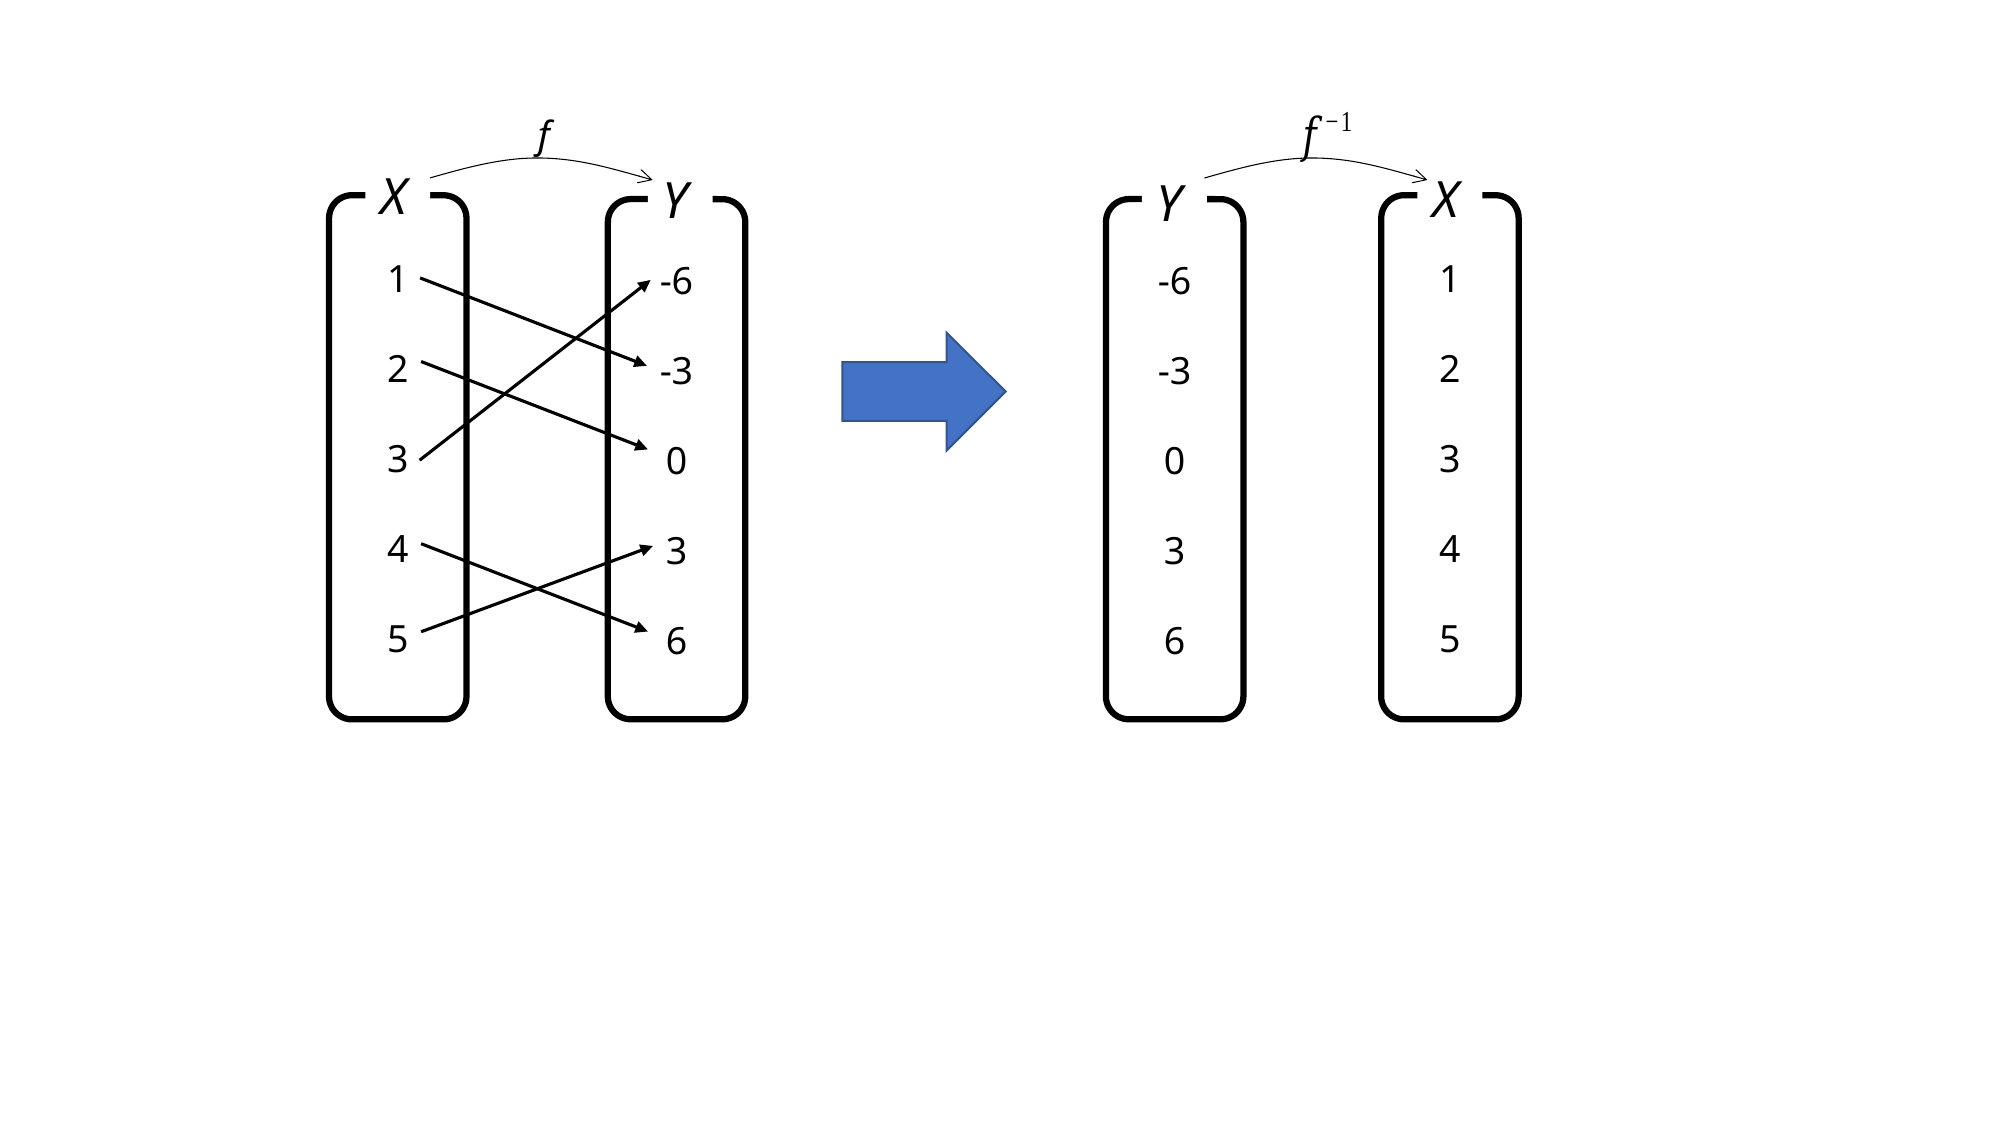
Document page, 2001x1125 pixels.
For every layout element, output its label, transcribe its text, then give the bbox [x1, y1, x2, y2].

text_box -6 -3 0 3 6 [1104, 198, 1245, 721]
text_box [421, 545, 653, 632]
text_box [1204, 103, 1428, 180]
text_box X [365, 157, 431, 233]
text_box X [1417, 160, 1483, 236]
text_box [429, 103, 653, 180]
text_box 1 2 3 4 5 [1380, 194, 1520, 721]
text_box -6 -3 0 3 6 [606, 198, 747, 721]
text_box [421, 361, 648, 450]
text_box [841, 330, 1008, 453]
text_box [419, 280, 651, 461]
text_box Y [647, 161, 713, 236]
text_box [420, 277, 647, 366]
text_box 1 2 3 4 5 [327, 194, 468, 721]
text_box Y [1141, 164, 1207, 239]
